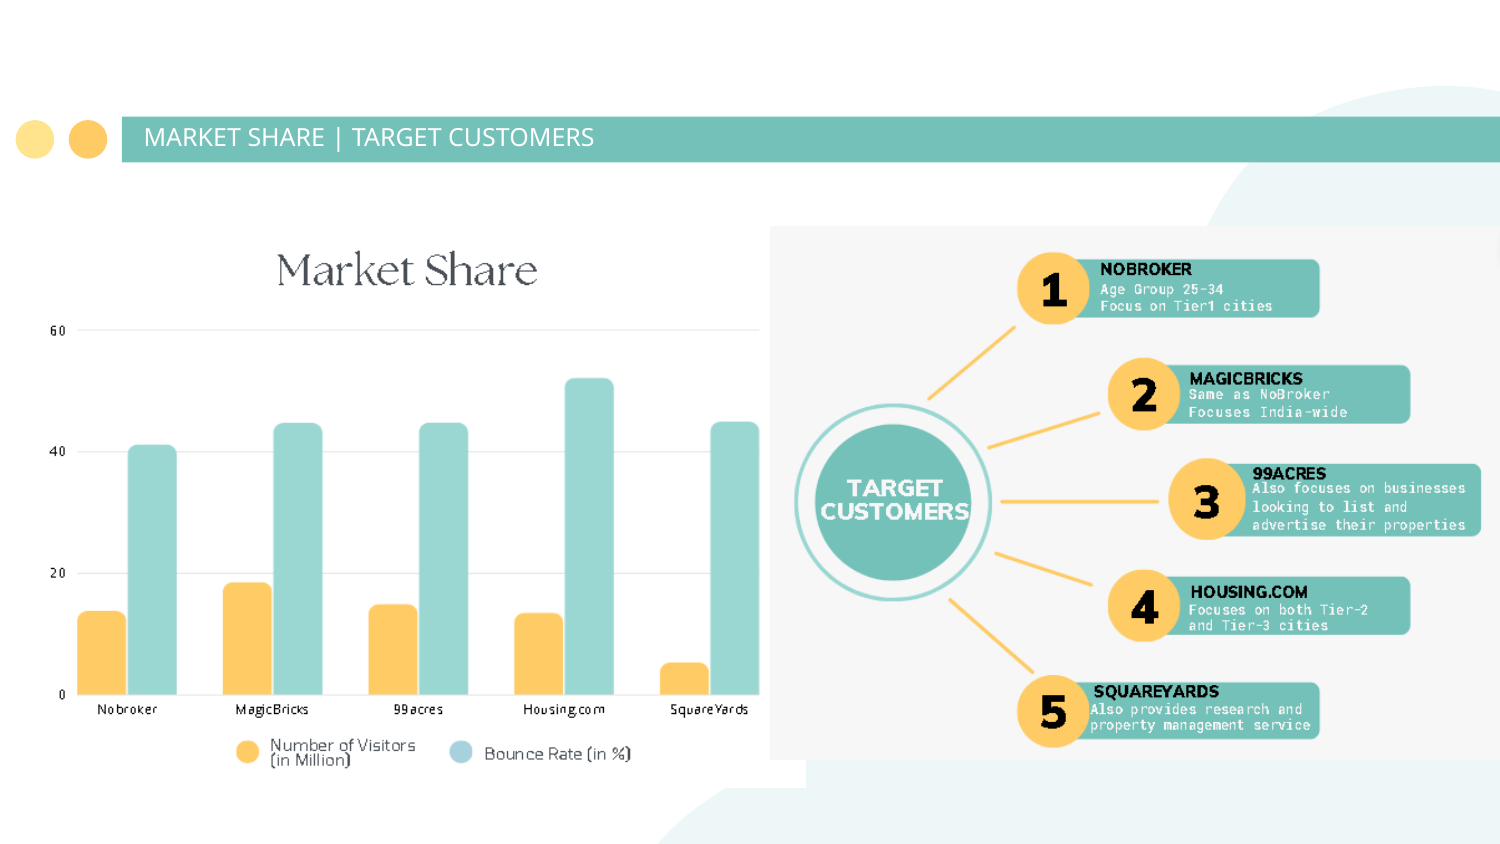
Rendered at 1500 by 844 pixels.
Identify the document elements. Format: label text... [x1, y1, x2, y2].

title MARKET SHARE | TARGET CUSTOMERS [128, 115, 951, 167]
picture [0, 198, 1500, 788]
